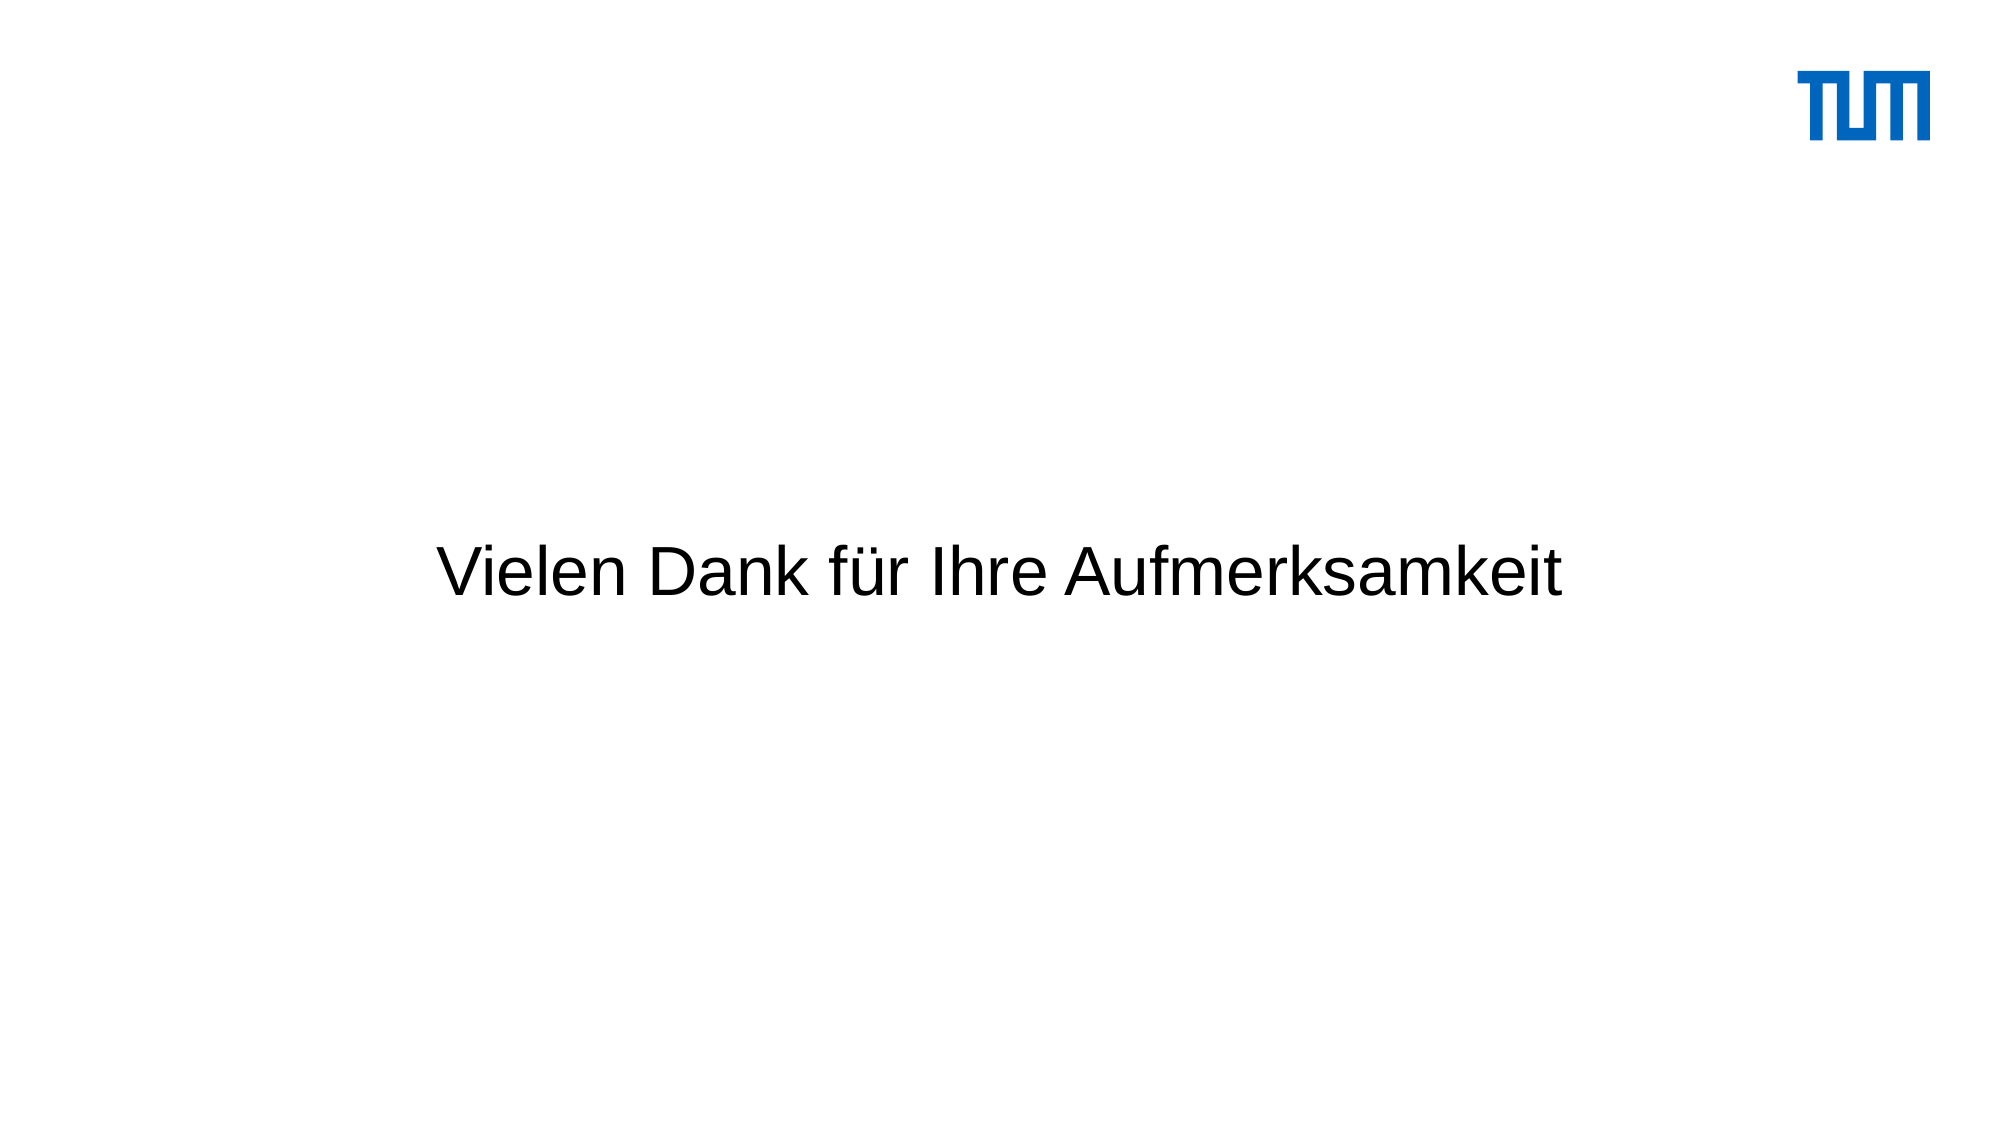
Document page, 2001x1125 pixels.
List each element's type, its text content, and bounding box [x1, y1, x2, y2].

title Vielen Dank für Ihre Aufmerksamkeit [69, 520, 1931, 605]
